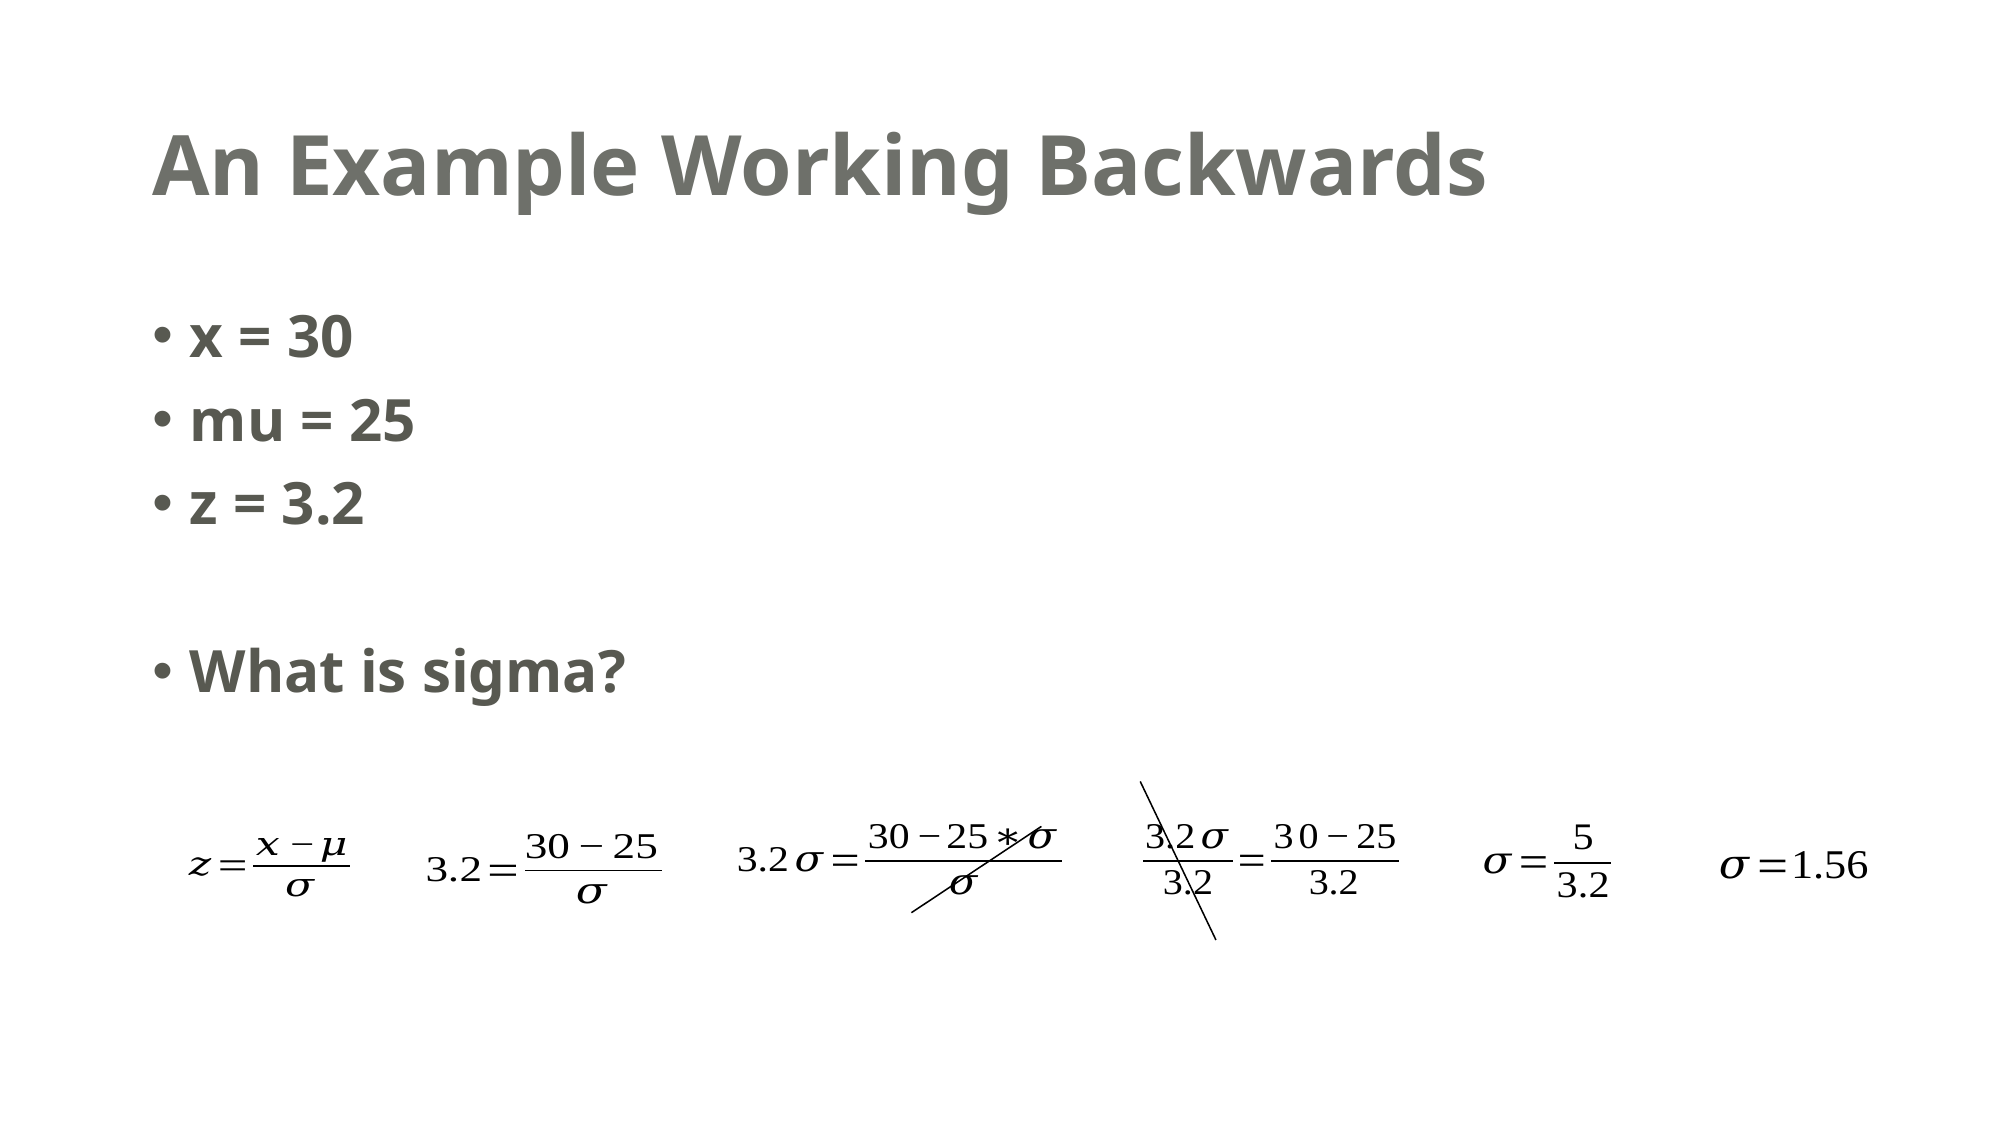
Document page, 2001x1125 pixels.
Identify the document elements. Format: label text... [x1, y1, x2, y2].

list x = 30 mu = 25 z = 3.2 What is sigma? [137, 299, 1863, 745]
title An Example Working Backwards [137, 59, 1863, 278]
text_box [911, 826, 1042, 913]
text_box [1140, 781, 1216, 940]
